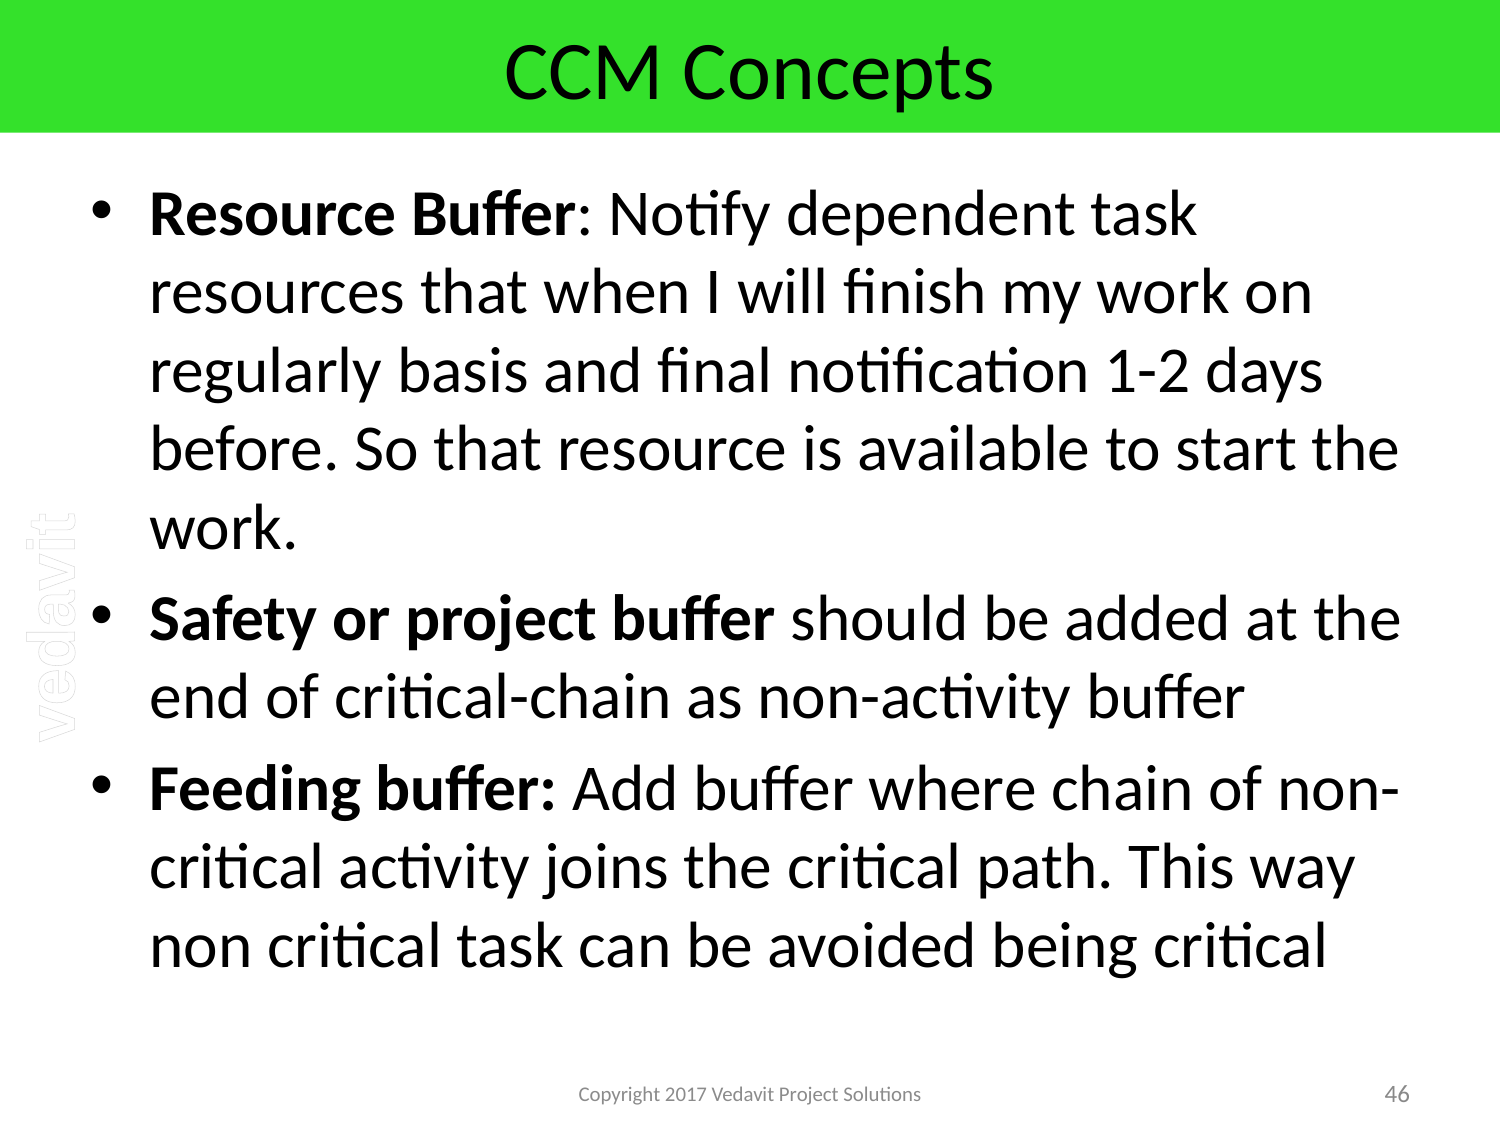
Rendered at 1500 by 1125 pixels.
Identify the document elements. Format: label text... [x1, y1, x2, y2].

title CCM Concepts [0, 0, 1500, 133]
footer Copyright 2017 Vedavit Project Solutions [512, 1062, 988, 1123]
list Resource Buffer: Notify dependent task resources that when I will finish my work on regularly basis and final notification 1-2 days before. So that resource is available to start the work. Safety or project buffer should be added at the end of critical-chain as non-activity buffer Feeding buffer: Add buffer where chain of non-critical activity joins the critical path. This way non critical task can be avoided being critical [75, 162, 1425, 1000]
slide_number 164 [1074, 1062, 1425, 1123]
